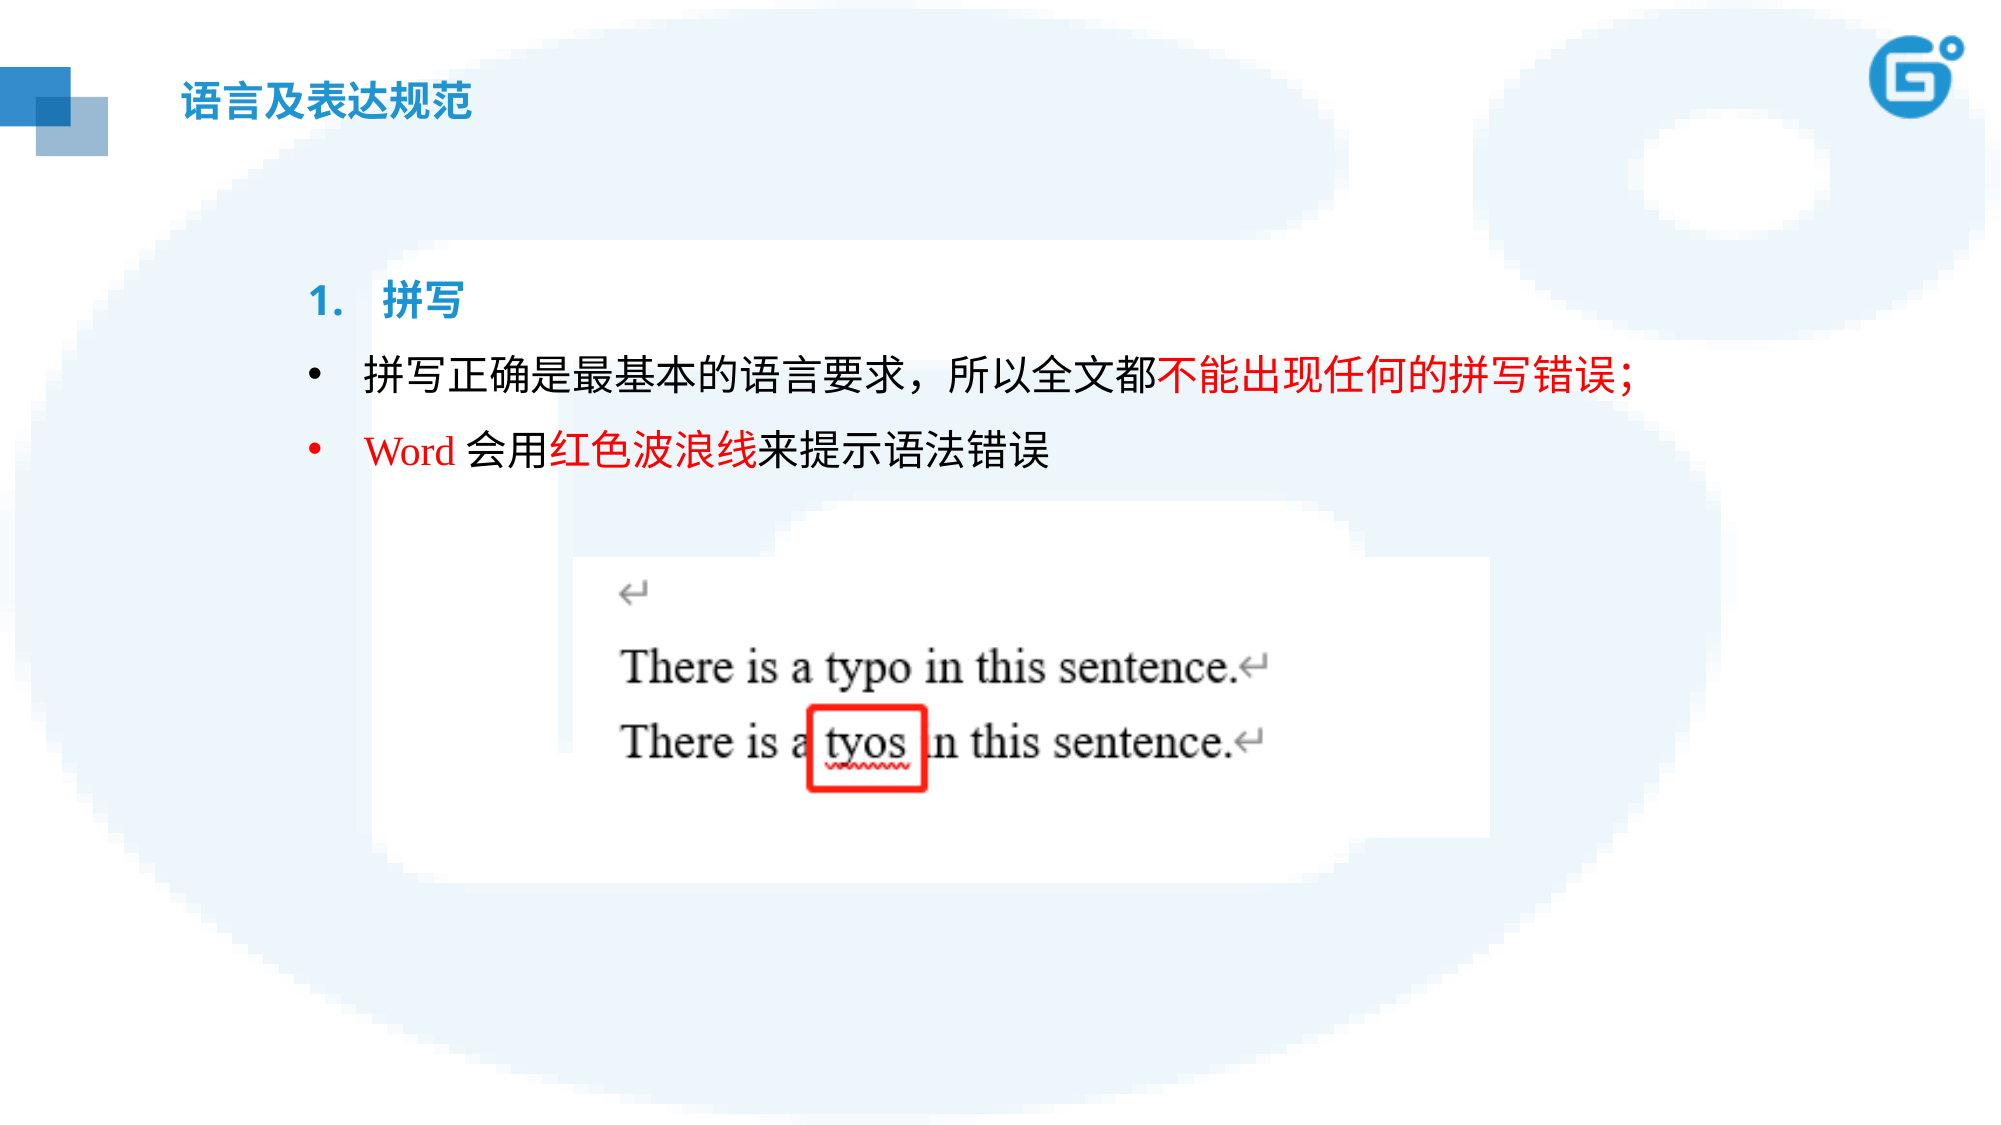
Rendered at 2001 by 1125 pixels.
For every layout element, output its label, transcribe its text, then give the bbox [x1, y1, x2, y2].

picture [1868, 31, 1967, 122]
title 语言及表达规范 [166, 72, 1883, 160]
picture [573, 557, 1490, 838]
text_box 拼写 拼写正确是最基本的语言要求，所以全文都不能出现任何的拼写错误； Word会用红色波浪线来提示语法错误 [292, 266, 1673, 481]
